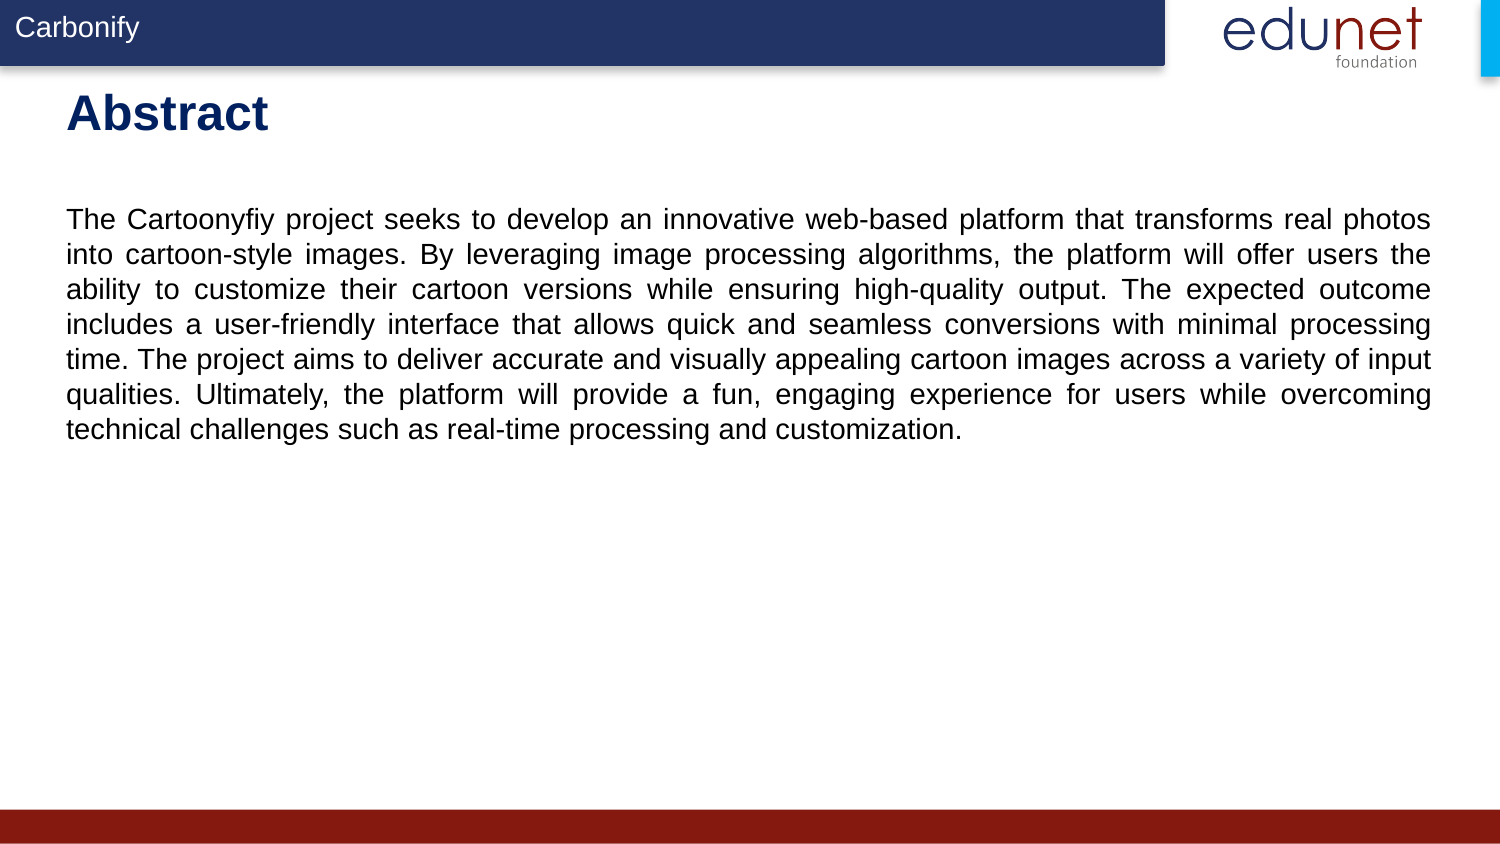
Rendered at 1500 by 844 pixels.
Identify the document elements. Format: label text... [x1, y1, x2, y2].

picture [1219, 4, 1424, 72]
title Abstract The Cartoonyfiy project seeks to develop an innovative web-based platform that transforms real photos into cartoon-style images. By leveraging image processing algorithms, the platform will offer users the ability to customize their cartoon versions while ensuring high-quality output. The expected outcome includes a user-friendly interface that allows quick and seamless conversions with minimal processing time. The project aims to deliver accurate and visually appealing cartoon images across a variety of input qualities. Ultimately, the platform will provide a fun, engaging experience for users while overcoming technical challenges such as real-time processing and customization. [51, 72, 1449, 533]
